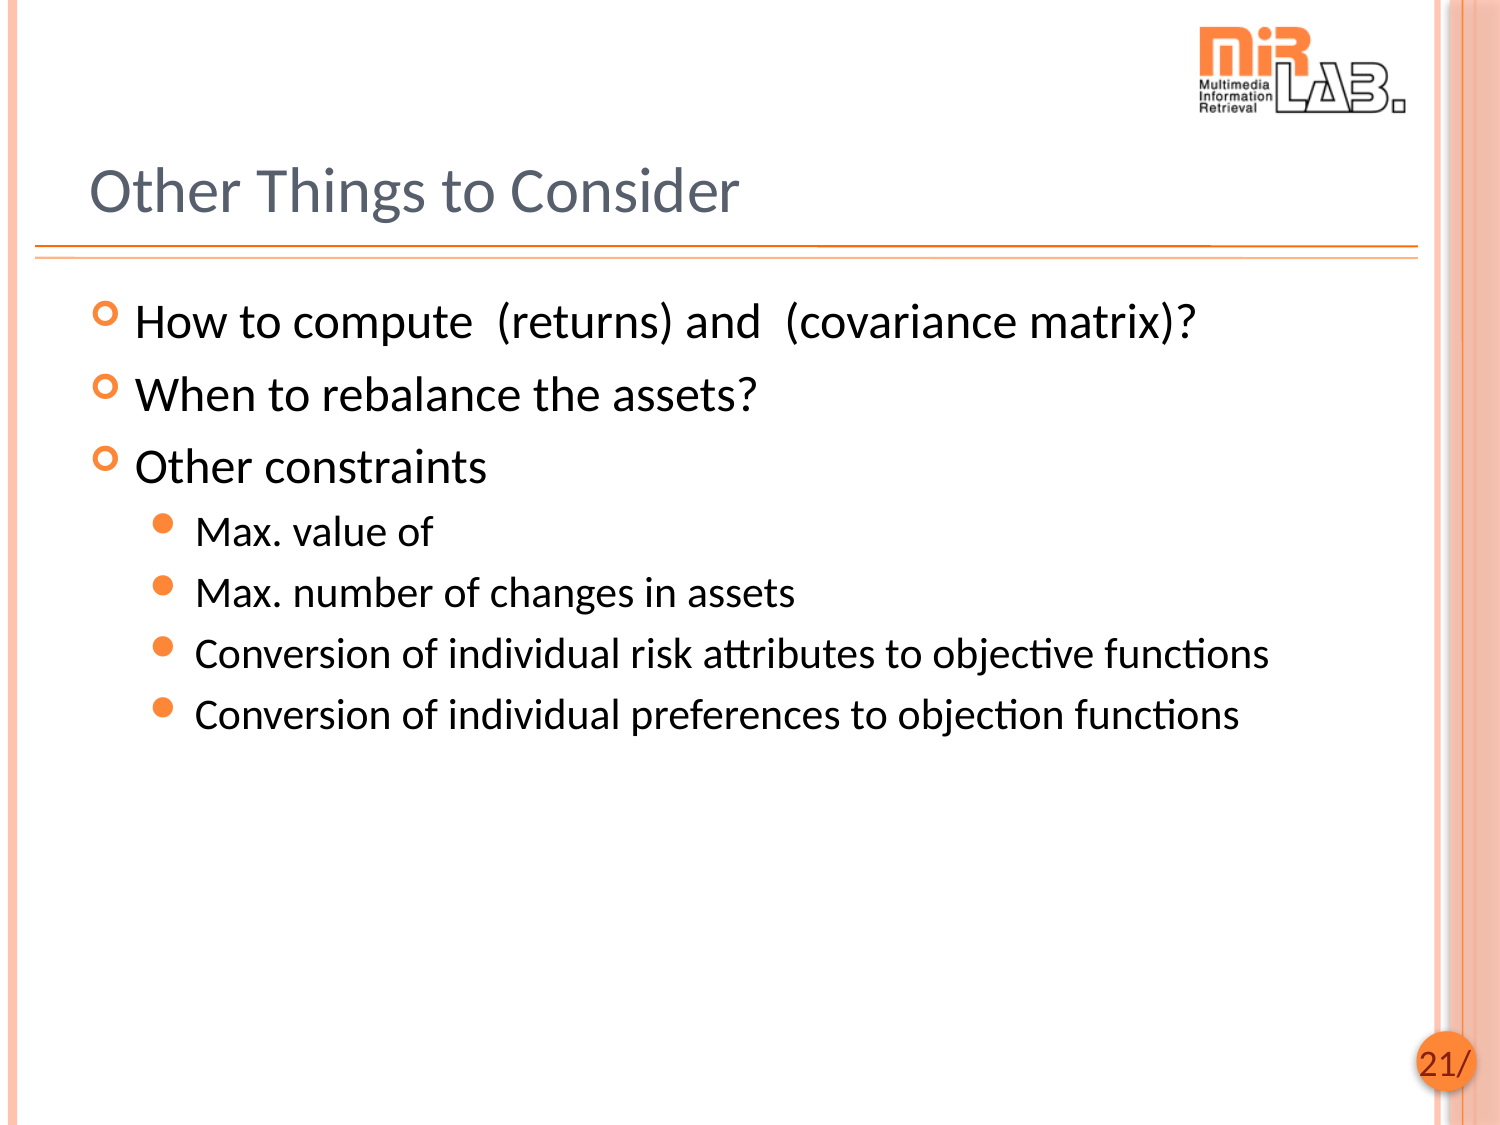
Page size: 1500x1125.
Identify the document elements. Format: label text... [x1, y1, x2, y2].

title Other Things to Consider [75, 45, 1300, 233]
picture [1195, 22, 1408, 118]
